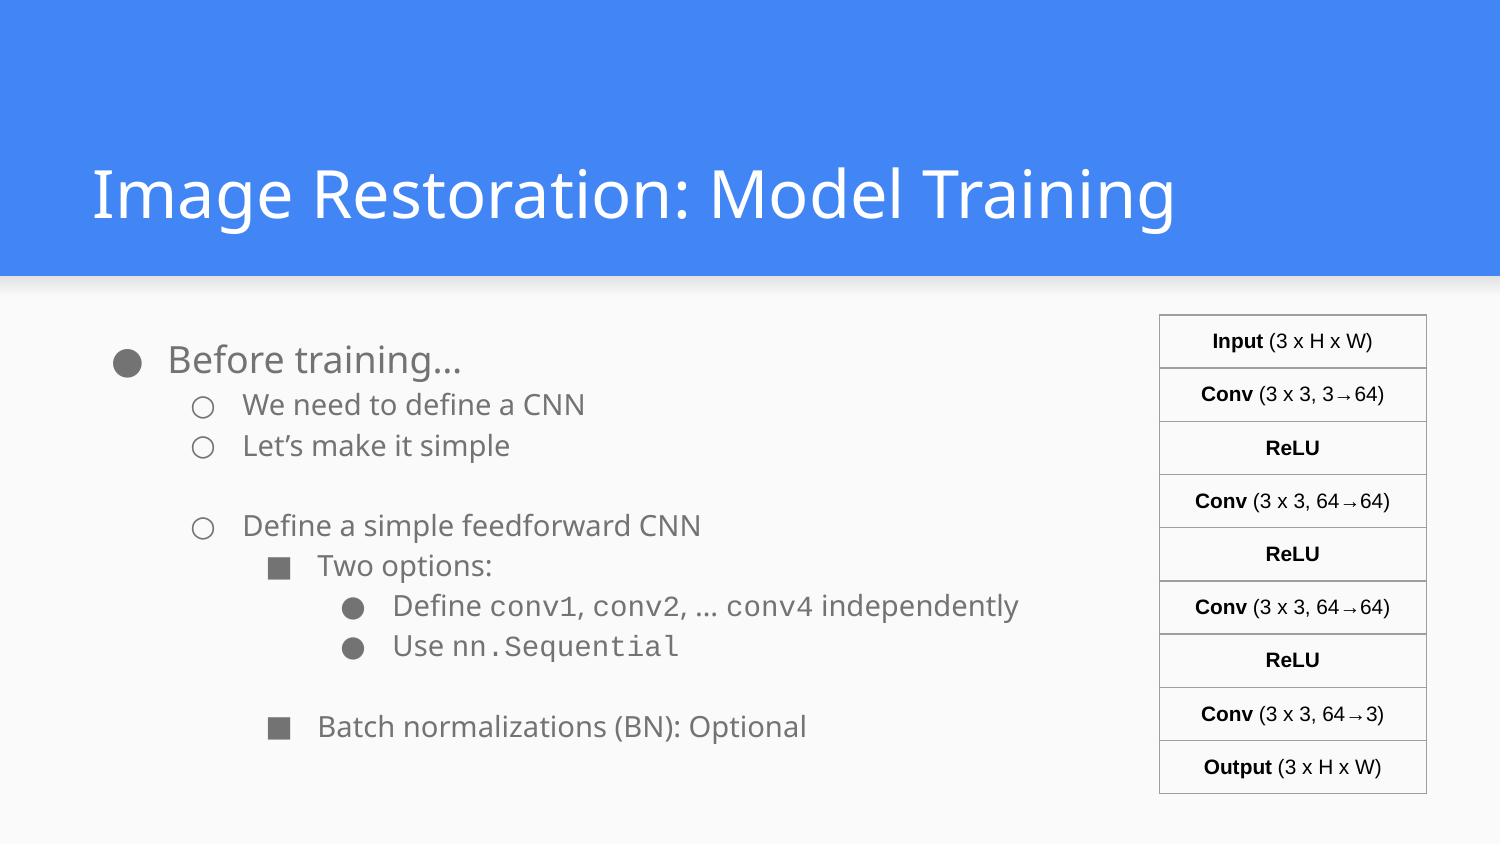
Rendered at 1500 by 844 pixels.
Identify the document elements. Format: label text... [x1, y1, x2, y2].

list Before training… We need to define a CNN Let’s make it simple Define a simple feedforward CNN Two options: Define conv1, conv2, … conv4 independently Use nn.Sequential Batch normalizations (BN): Optional [77, 314, 1159, 760]
table_cell ReLU [1160, 422, 1426, 474]
table_cell ReLU [1160, 635, 1426, 687]
table_cell Conv (3 x 3, 64→64) [1160, 475, 1426, 527]
title Image Restoration: Model Training [77, 121, 1427, 248]
table_cell Conv (3 x 3, 64→3) [1160, 688, 1426, 740]
table_cell Conv (3 x 3, 64→64) [1160, 582, 1426, 633]
table_cell Output (3 x H x W) [1160, 741, 1426, 793]
table_cell ReLU [1160, 528, 1426, 580]
table_cell Conv (3 x 3, 3→64) [1160, 369, 1426, 421]
table_header Input (3 x H x W) [1160, 316, 1426, 367]
